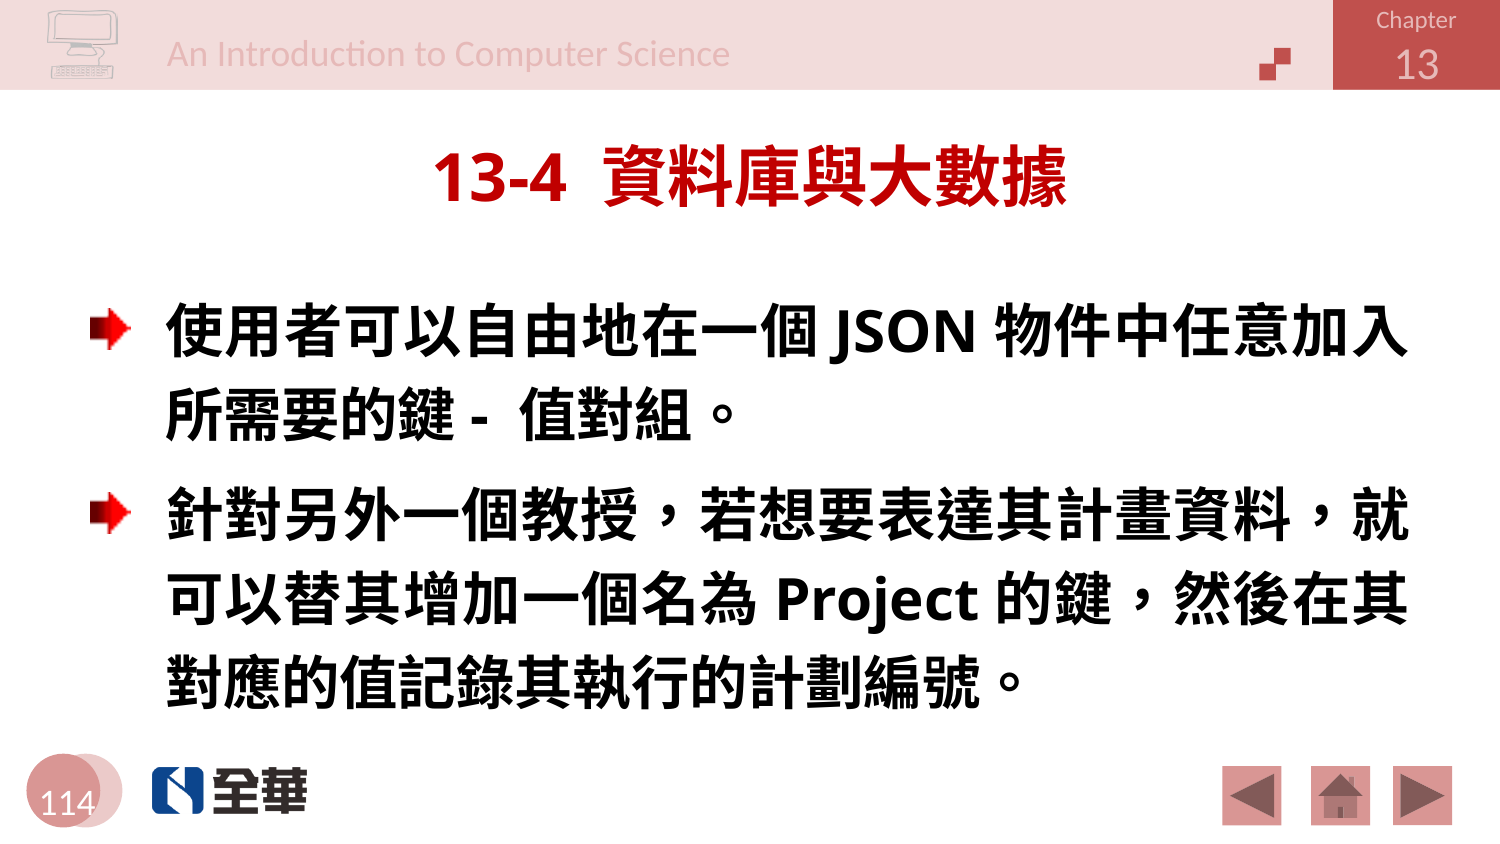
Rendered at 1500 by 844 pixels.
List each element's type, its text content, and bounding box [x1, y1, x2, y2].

picture [47, 10, 118, 79]
title 13-4 資料庫與大數據 [75, 104, 1425, 245]
picture [90, 308, 131, 350]
picture [90, 492, 131, 534]
list 使用者可以自由地在一個JSON物件中任意加入所需要的鍵- 值對組。 針對另外一個教授，若想要表達其計畫資料，就可以替其增加一個名為Project的鍵，然後在其對應的值記錄其執行的計劃編號。 [75, 272, 1425, 754]
picture [152, 767, 307, 814]
